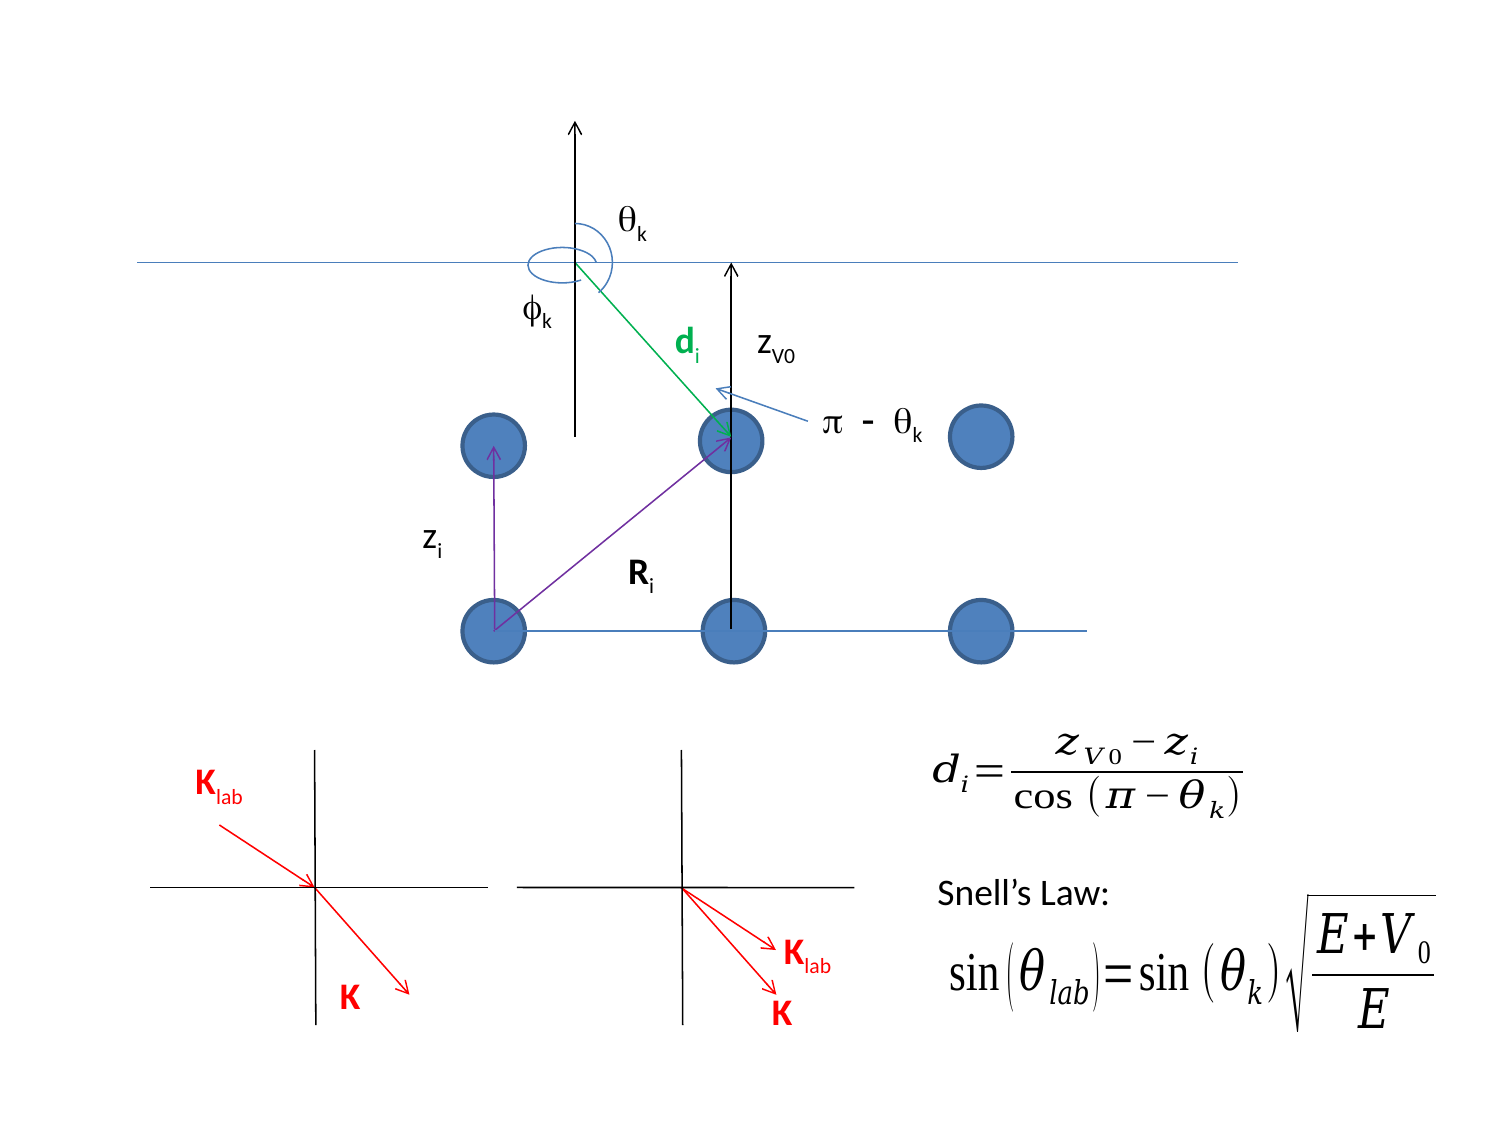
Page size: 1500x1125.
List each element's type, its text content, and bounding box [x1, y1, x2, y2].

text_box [493, 437, 732, 630]
text_box zV0 [742, 309, 811, 376]
text_box p - qk [807, 388, 938, 455]
text_box [529, 271, 568, 284]
text_box zi [407, 504, 458, 570]
text_box K [757, 980, 808, 1040]
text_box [715, 388, 812, 419]
text_box [947, 403, 1015, 471]
text_box qk [602, 186, 663, 253]
text_box [460, 598, 526, 665]
text_box [579, 222, 613, 259]
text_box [219, 824, 309, 886]
text_box [702, 640, 767, 665]
text_box K [325, 1003, 376, 1025]
text_box [528, 246, 570, 261]
text_box [947, 597, 1015, 630]
text_box Klab [180, 749, 258, 816]
text_box [949, 640, 1014, 665]
text_box fk [507, 274, 568, 341]
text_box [687, 896, 777, 951]
text_box Klab [780, 919, 847, 986]
text_box [736, 597, 768, 630]
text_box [322, 896, 410, 995]
text_box Snell’s Law: [922, 860, 1126, 921]
text_box [736, 427, 765, 474]
text_box [579, 248, 596, 259]
text_box [460, 412, 526, 479]
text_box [687, 958, 777, 996]
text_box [578, 262, 732, 437]
